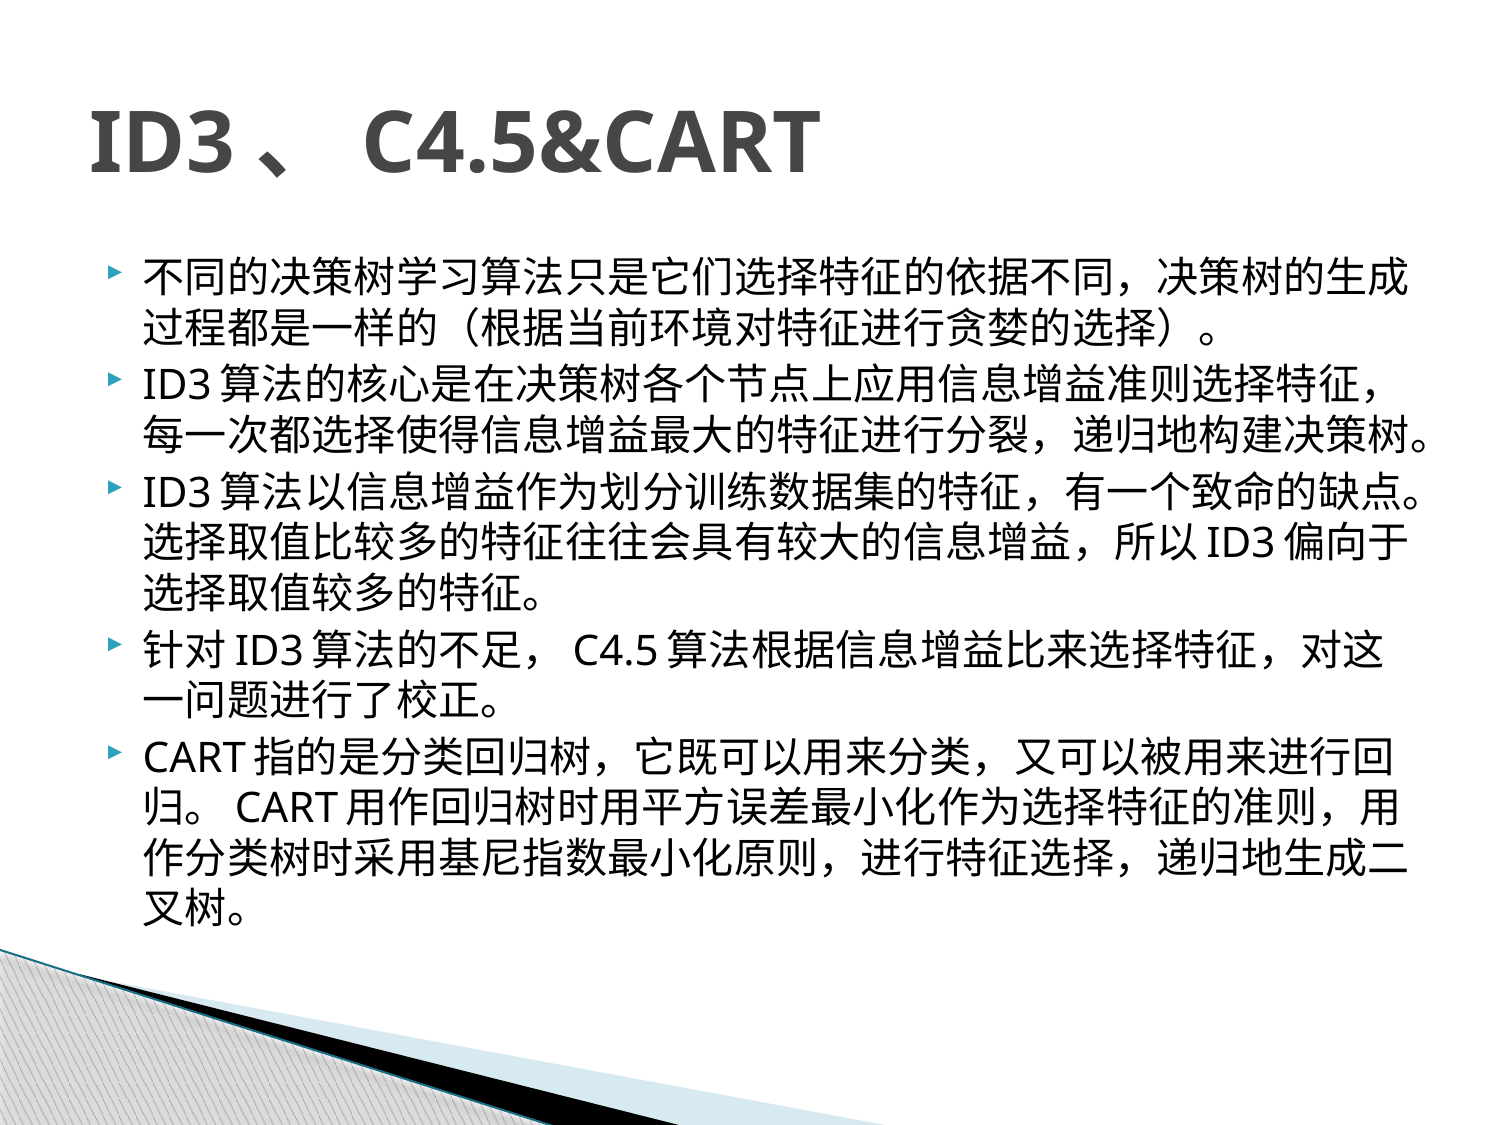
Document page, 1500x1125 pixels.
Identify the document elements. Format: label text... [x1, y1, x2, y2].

list 不同的决策树学习算法只是它们选择特征的依据不同，决策树的生成过程都是一样的（根据当前环境对特征进行贪婪的选择）。 ID3算法的核心是在决策树各个节点上应用信息增益准则选择特征，每一次都选择使得信息增益最大的特征进行分裂，递归地构建决策树。 ID3算法以信息增益作为划分训练数据集的特征，有一个致命的缺点。选择取值比较多的特征往往会具有较大的信息增益，所以ID3偏向于选择取值较多的特征。 针对ID3算法的不足，C4.5算法根据信息增益比来选择特征，对这一问题进行了校正。 CART指的是分类回归树，它既可以用来分类，又可以被用来进行回归。CART用作回归树时用平方误差最小化作为选择特征的准则，用作分类树时采用基尼指数最小化原则，进行特征选择，递归地生成二叉树。 [75, 243, 1425, 986]
title ID3、C4.5&CART [75, 45, 1425, 233]
